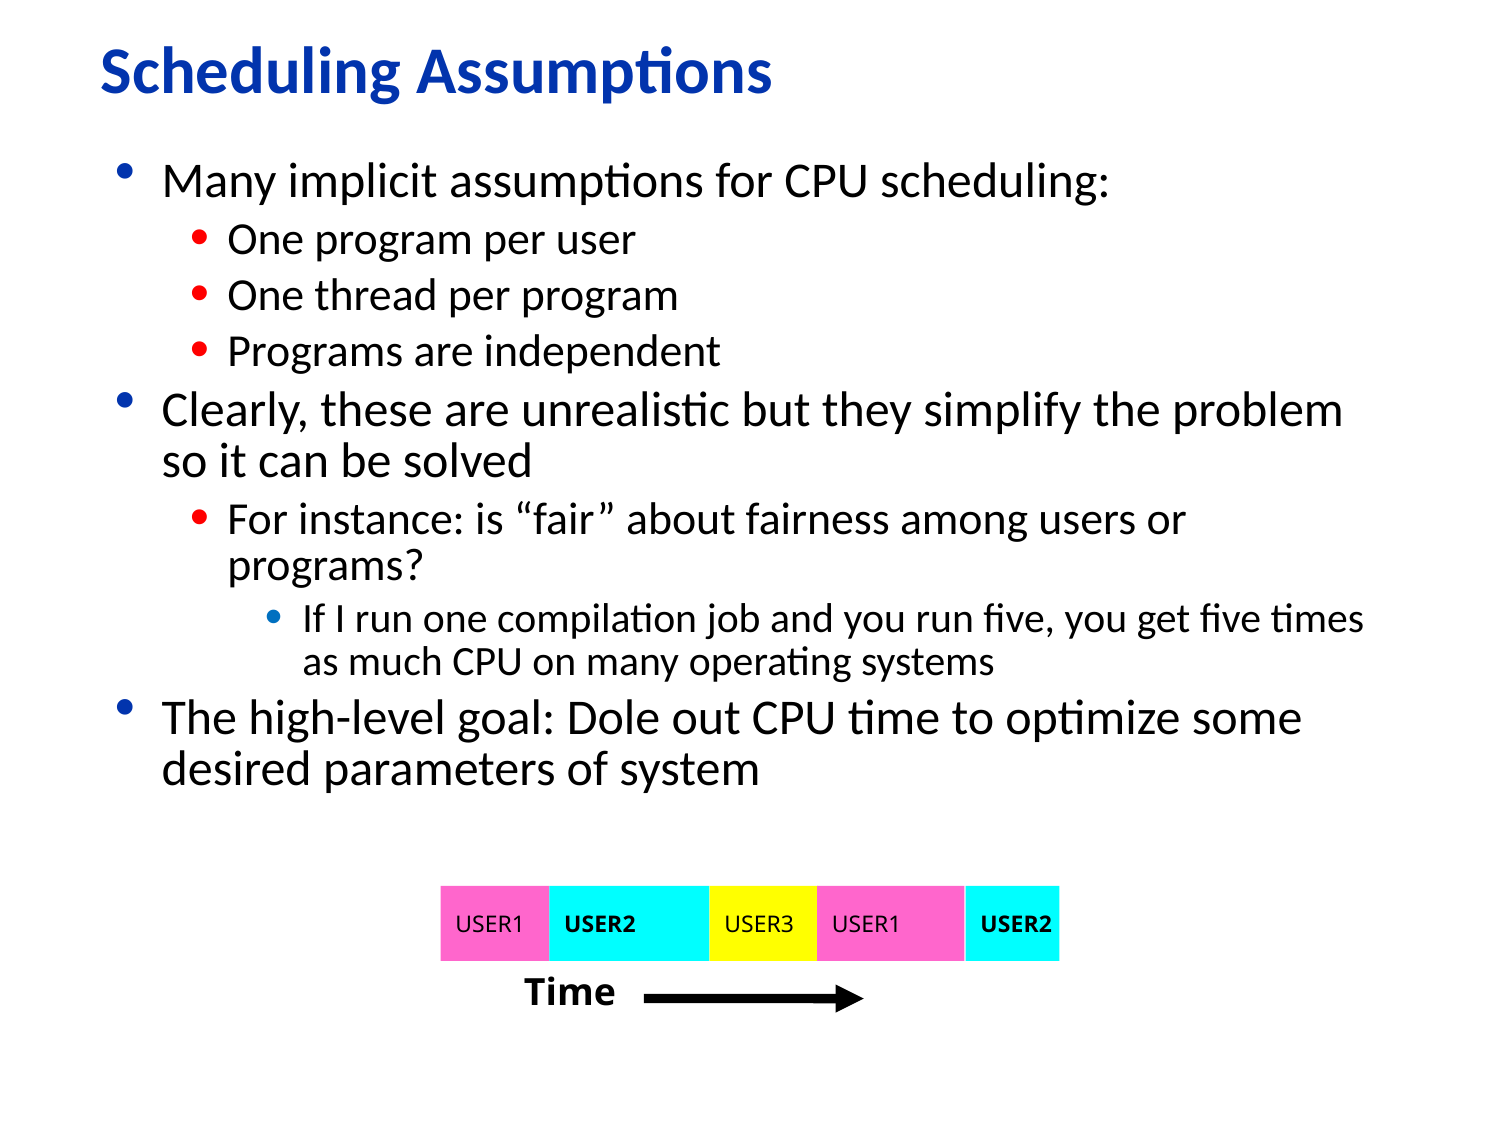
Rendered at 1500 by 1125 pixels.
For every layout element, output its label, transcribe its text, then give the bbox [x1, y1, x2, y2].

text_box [440, 885, 1060, 1022]
list Many implicit assumptions for CPU scheduling: One program per user One thread per program Programs are independent Clearly, these are unrealistic but they simplify the problem so it can be solved For instance: is “fair” about fairness among users or programs? If I run one compilation job and you run five, you get five times as much CPU on many operating systems The high-level goal: Dole out CPU time to optimize some desired parameters of system [99, 149, 1400, 988]
title Scheduling Assumptions [85, 28, 1261, 117]
